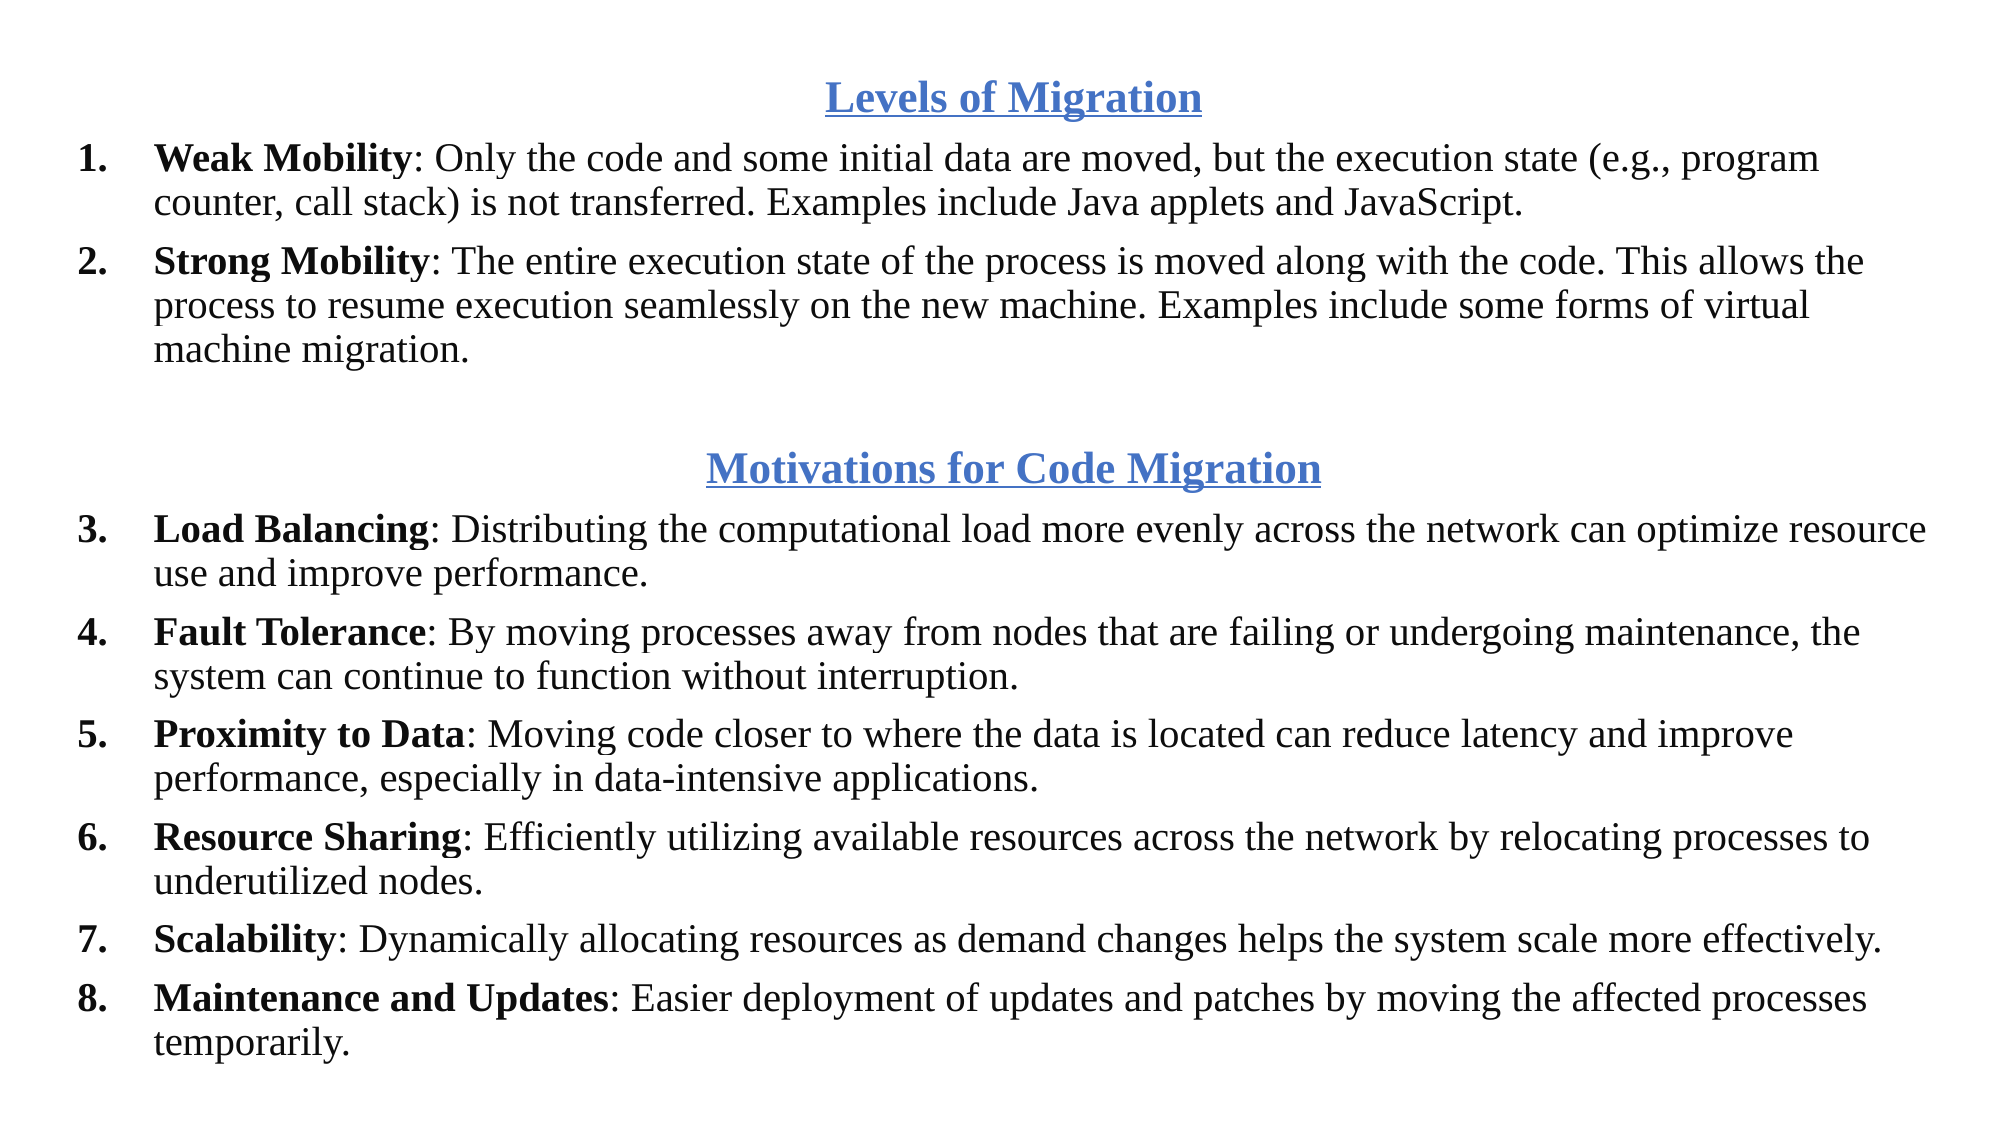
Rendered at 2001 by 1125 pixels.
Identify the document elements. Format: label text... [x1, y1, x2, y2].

list Levels of Migration Weak Mobility: Only the code and some initial data are moved, but the execution state (e.g., program counter, call stack) is not transferred. Examples include Java applets and JavaScript. Strong Mobility: The entire execution state of the process is moved along with the code. This allows the process to resume execution seamlessly on the new machine. Examples include some forms of virtual machine migration. Motivations for Code Migration Load Balancing: Distributing the computational load more evenly across the network can optimize resource use and improve performance. Fault Tolerance: By moving processes away from nodes that are failing or undergoing maintenance, the system can continue to function without interruption. Proximity to Data: Moving code closer to where the data is located can reduce latency and improve performance, especially in data-intensive applications. Resource Sharing: Efficiently utilizing available resources across the network by relocating processes to underutilized nodes. Scalability: Dynamically allocating resources as demand changes helps the system scale more effectively. Maintenance and Updates: Easier deployment of updates and patches by moving the affected processes temporarily. [62, 65, 1966, 1082]
